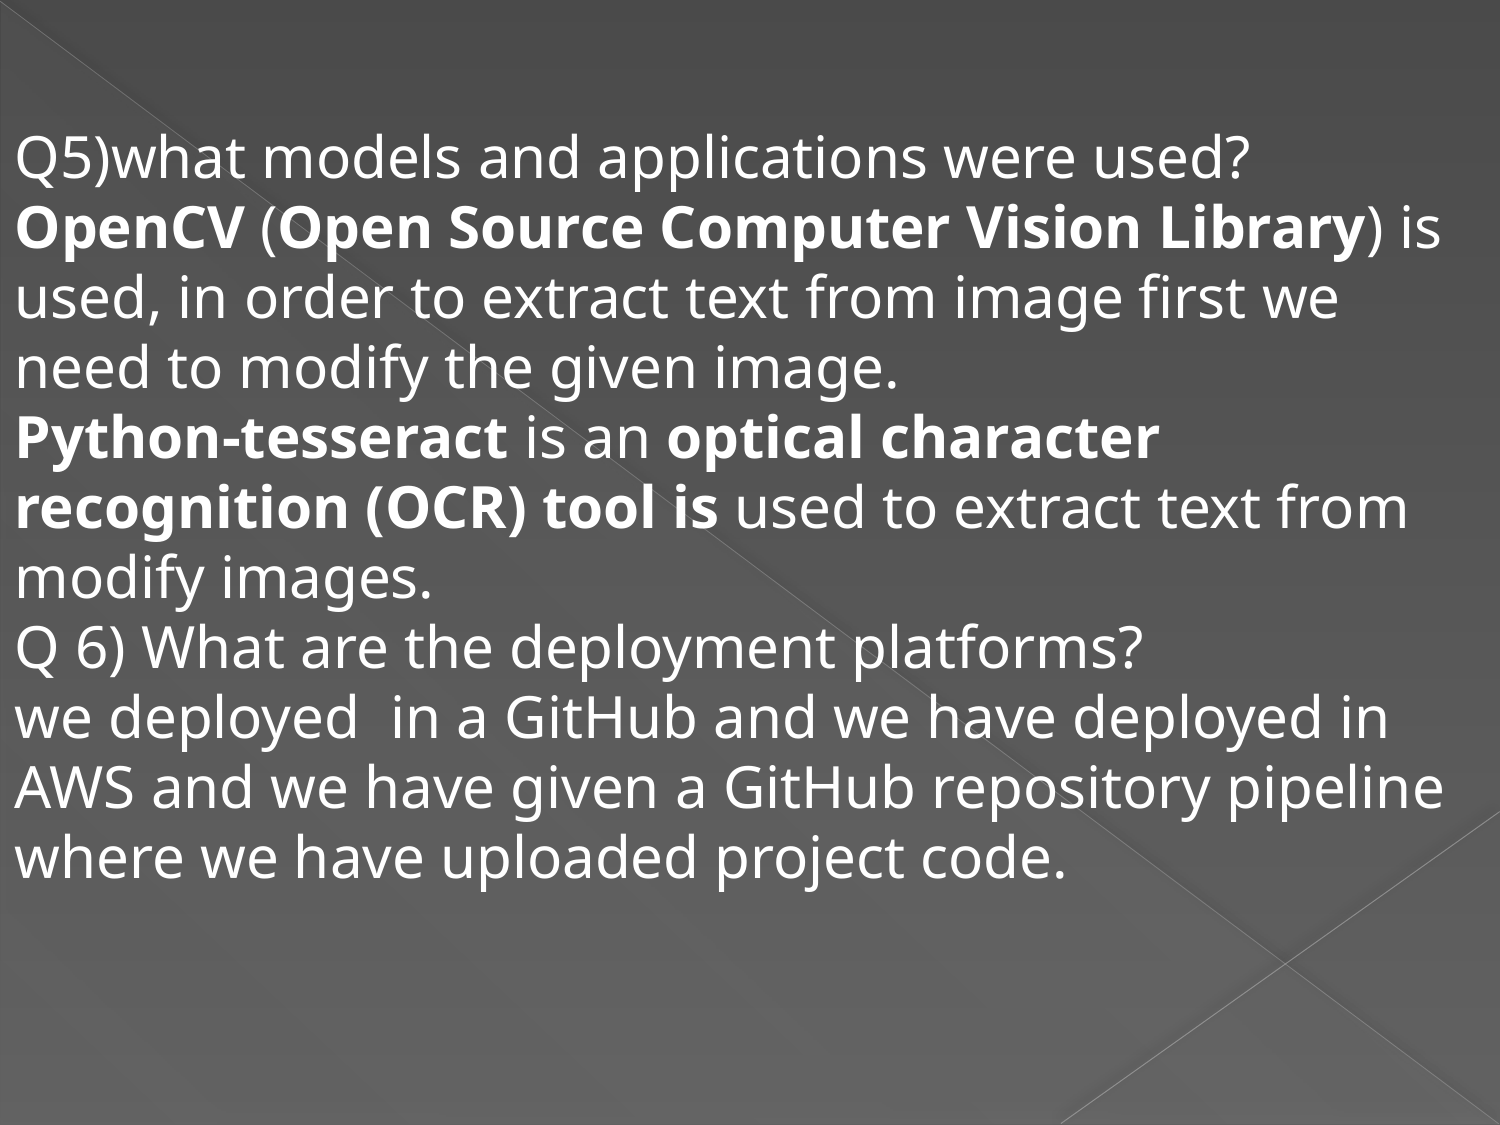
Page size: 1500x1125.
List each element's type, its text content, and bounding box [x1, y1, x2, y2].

text_box Q5)what models and applications were used? OpenCV (Open Source Computer Vision Library) is used, in order to extract text from image first we need to modify the given image. Python-tesseract is an optical character recognition (OCR) tool is used to extract text from modify images. Q 6) What are the deployment platforms? we deployed in a GitHub and we have deployed in AWS and we have given a GitHub repository pipeline where we have uploaded project code. [0, 112, 1500, 1125]
